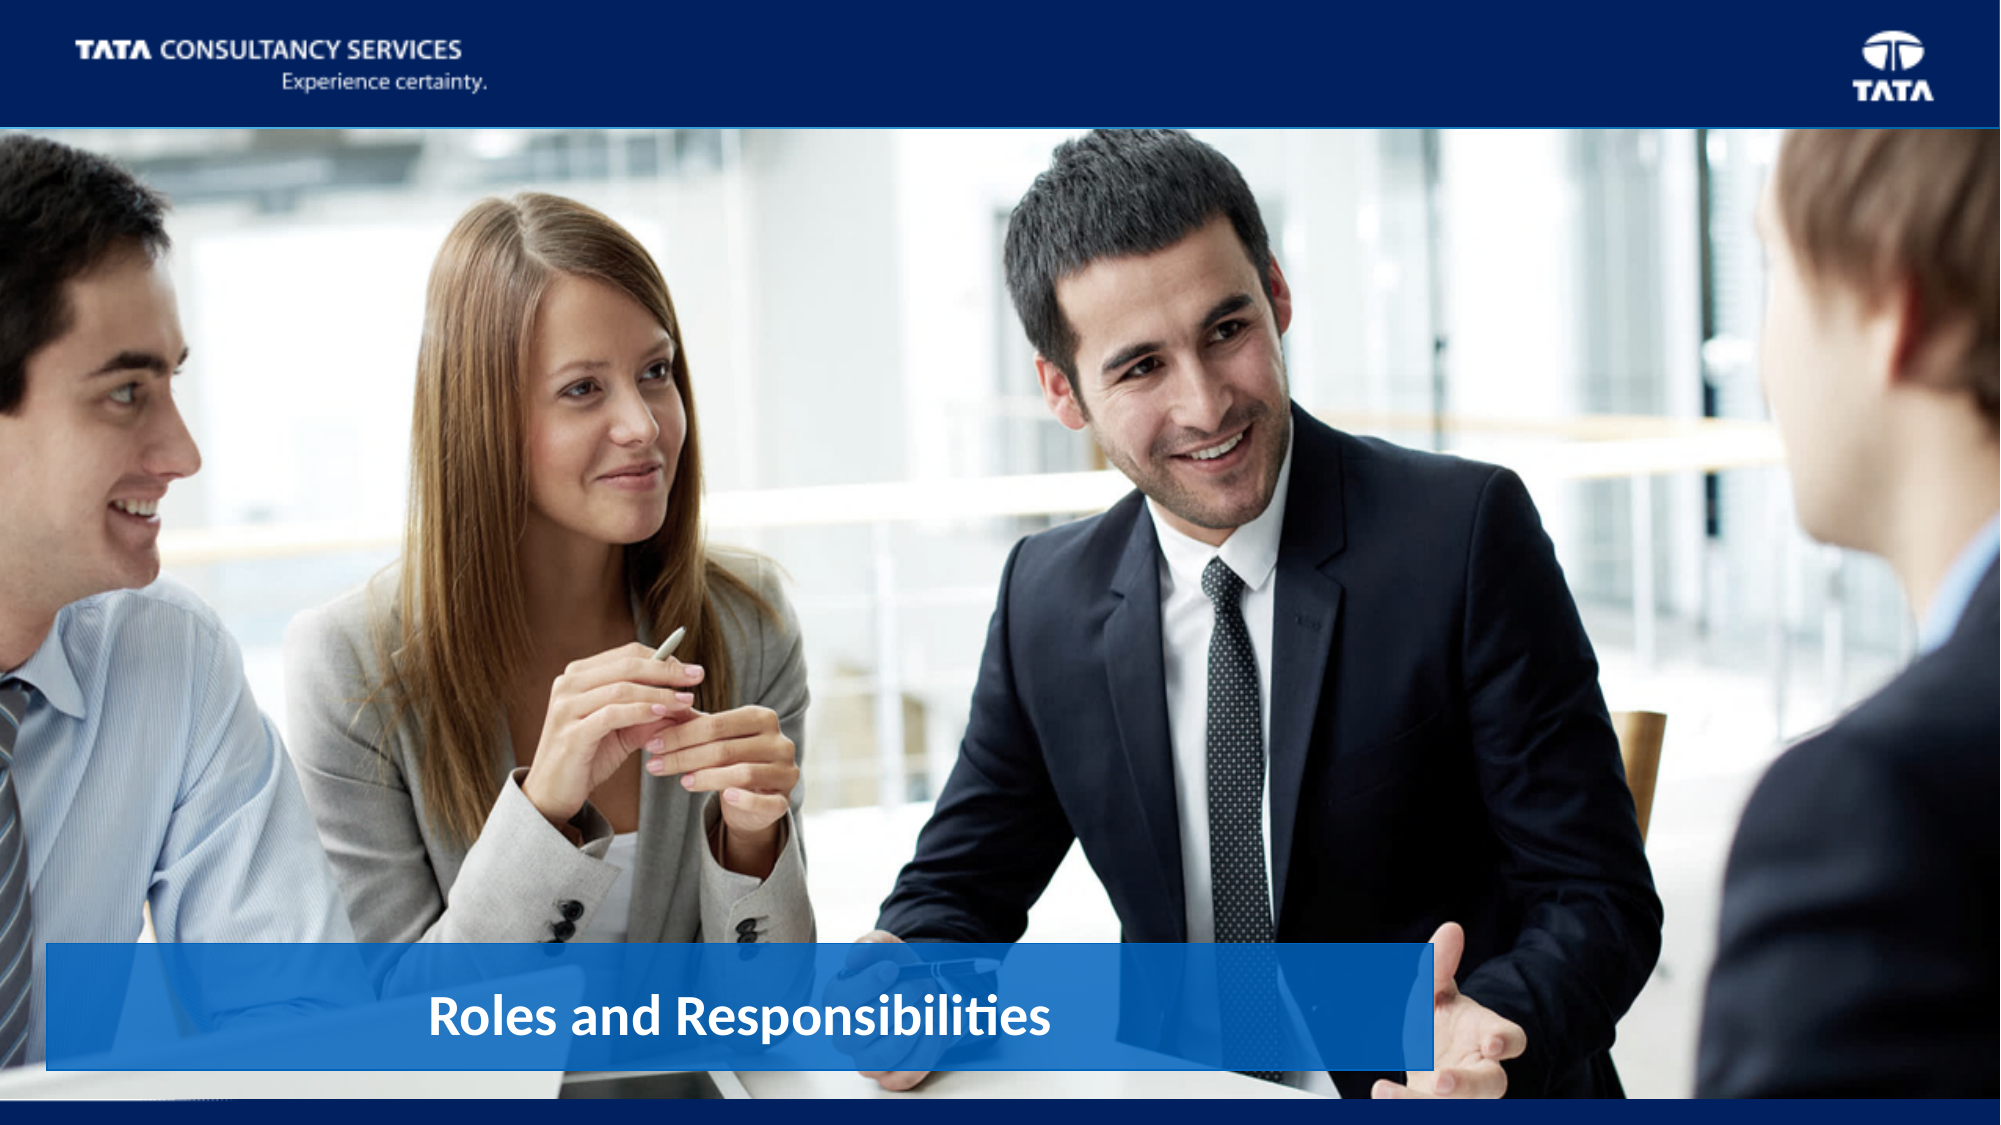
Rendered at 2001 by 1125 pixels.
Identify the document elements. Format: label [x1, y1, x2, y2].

text_box [0, 0, 2000, 1125]
